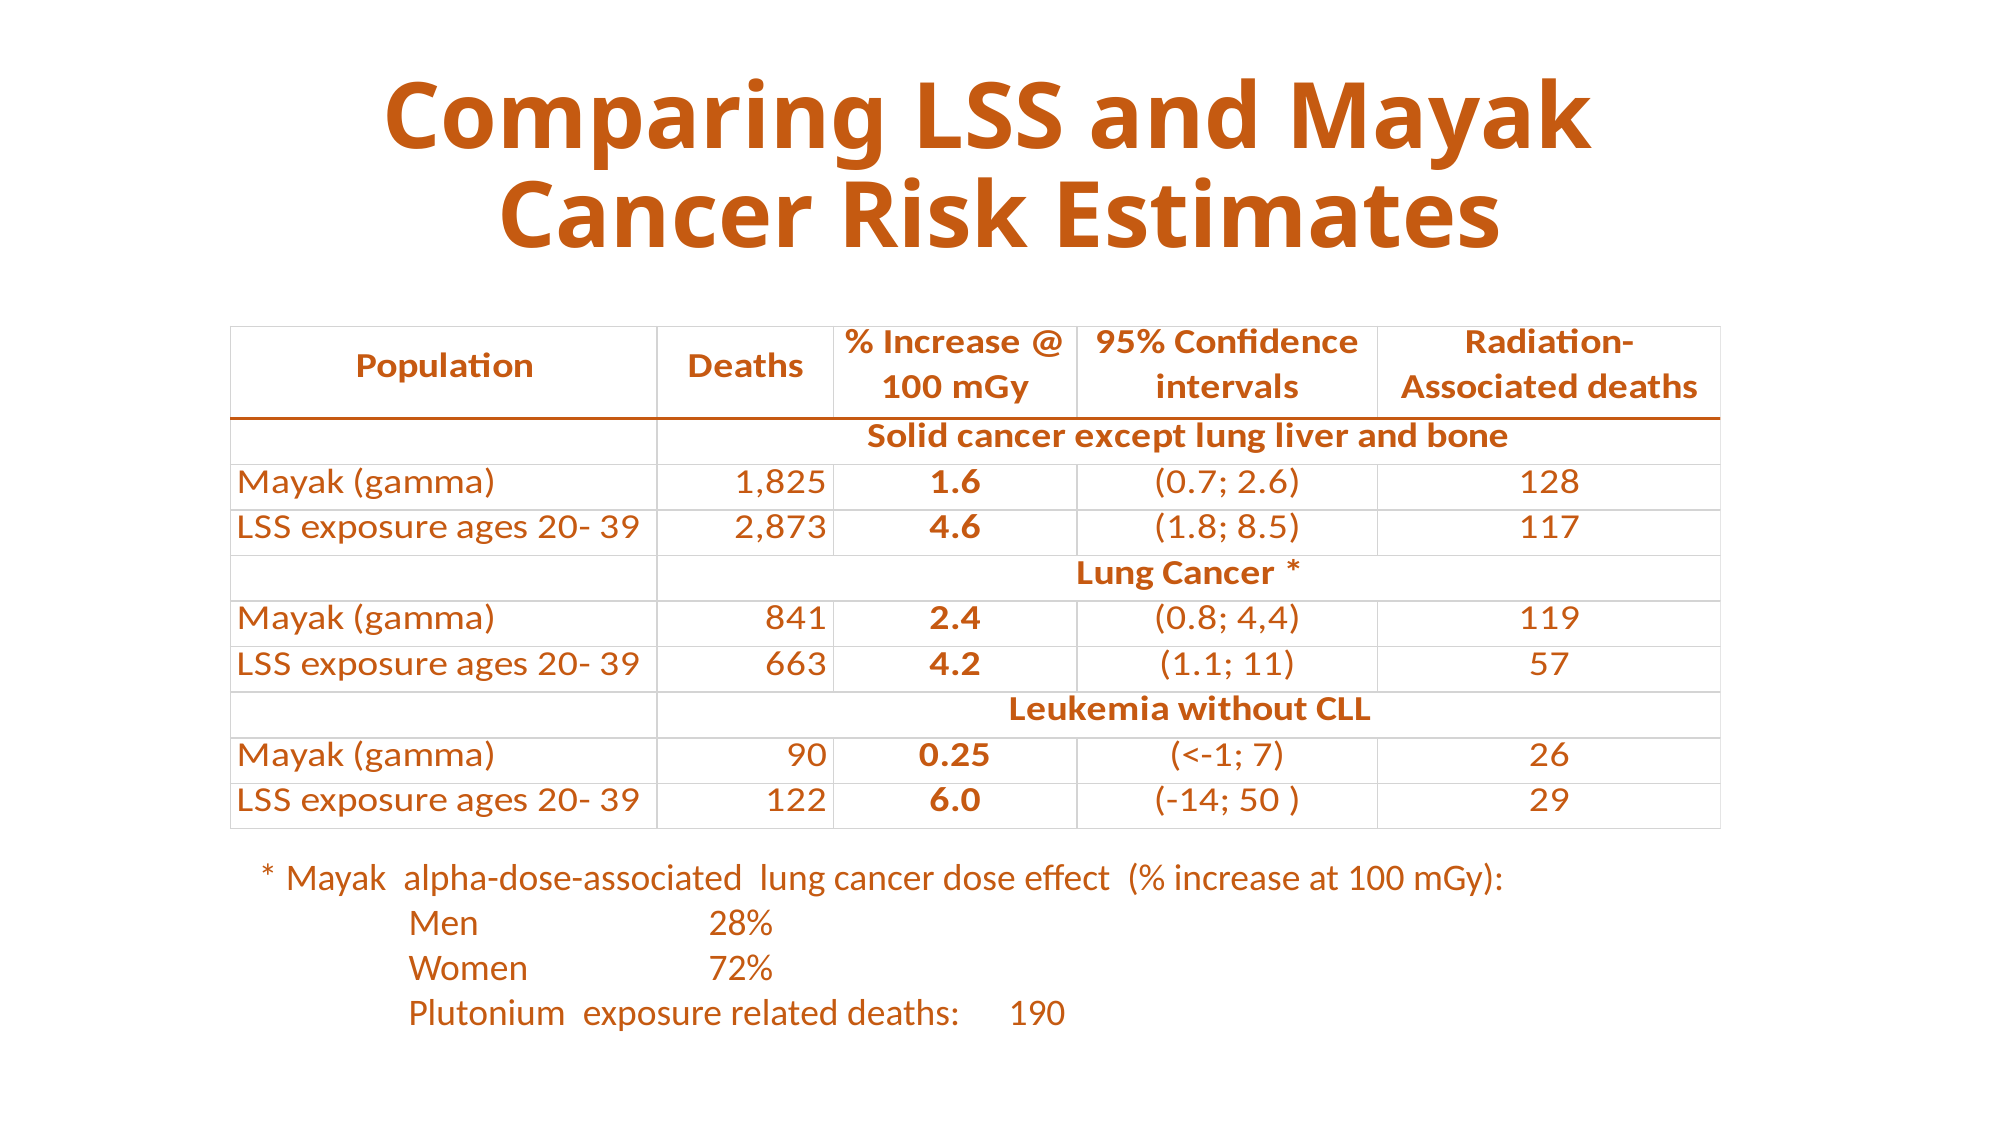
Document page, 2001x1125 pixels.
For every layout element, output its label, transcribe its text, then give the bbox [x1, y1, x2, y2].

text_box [229, 325, 1723, 830]
text_box * Mayak alpha-dose-associated lung cancer dose effect (% increase at 100 mGy): Men 28% Women 72% Plutonium exposure related deaths: 190 [243, 845, 1668, 1085]
title Comparing LSS and Mayak Cancer Risk Estimates [137, 59, 1863, 278]
